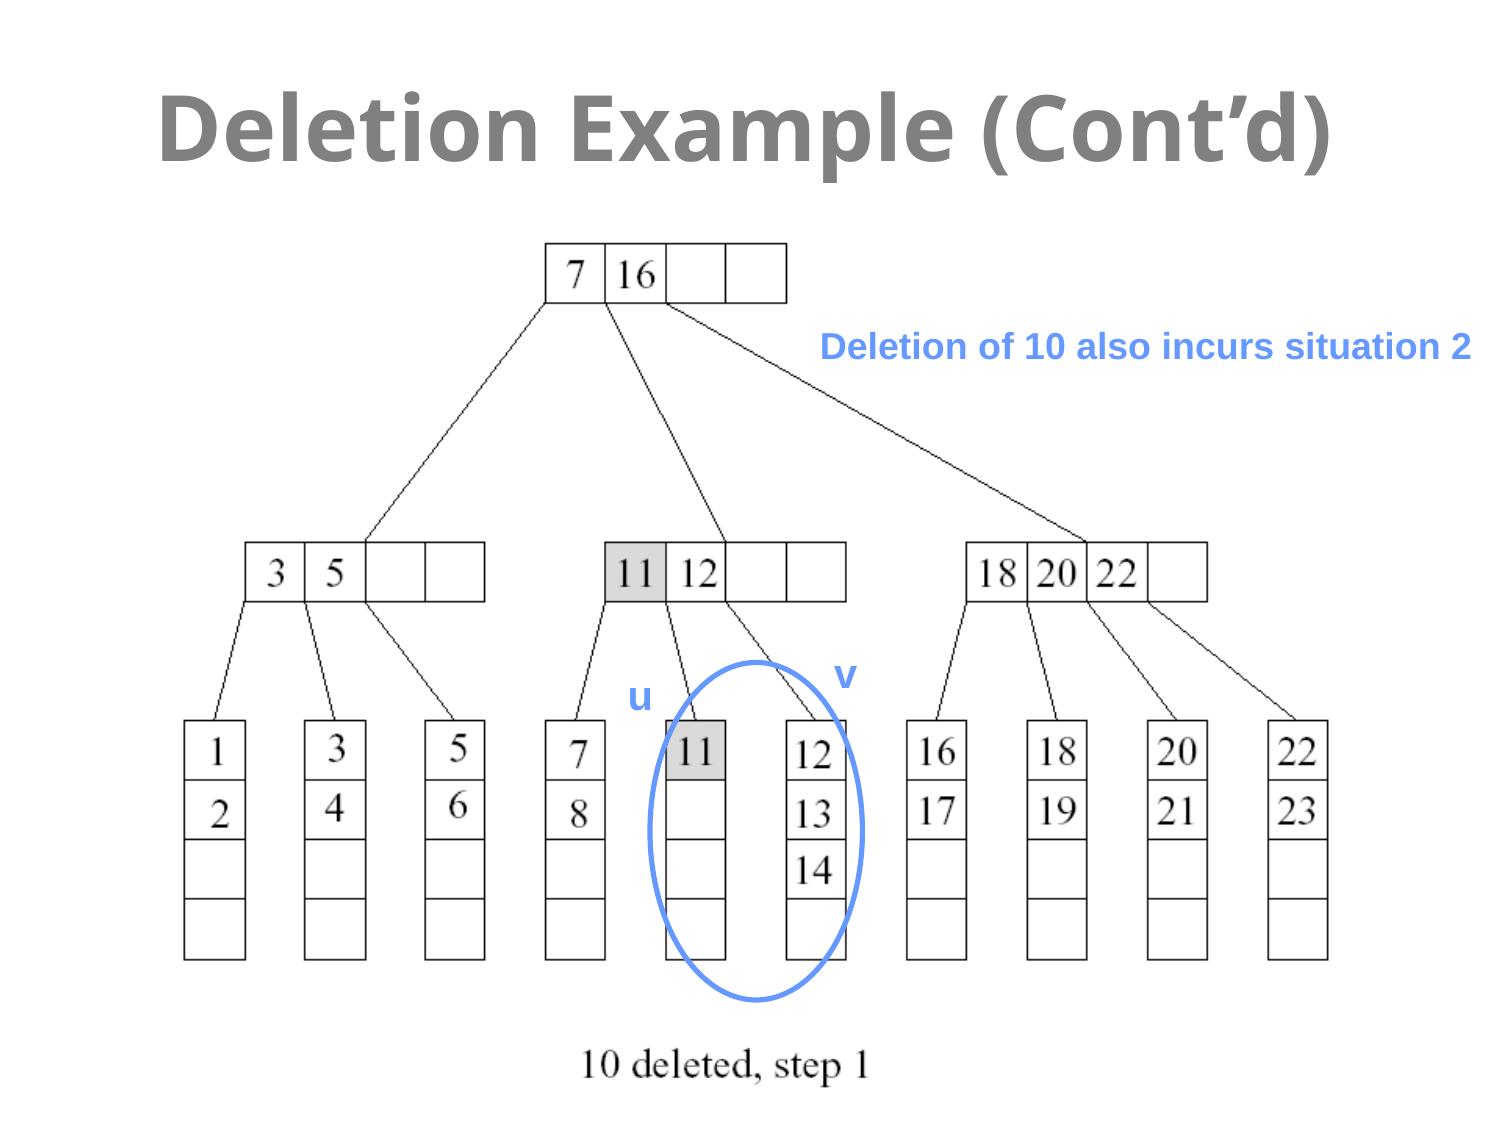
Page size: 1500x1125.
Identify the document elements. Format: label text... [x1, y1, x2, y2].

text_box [140, 226, 1360, 1101]
text_box Deletion of 10 also incurs situation 2 [1363, 314, 1488, 375]
text_box Deletion Example (Cont’d) [99, 0, 1388, 188]
